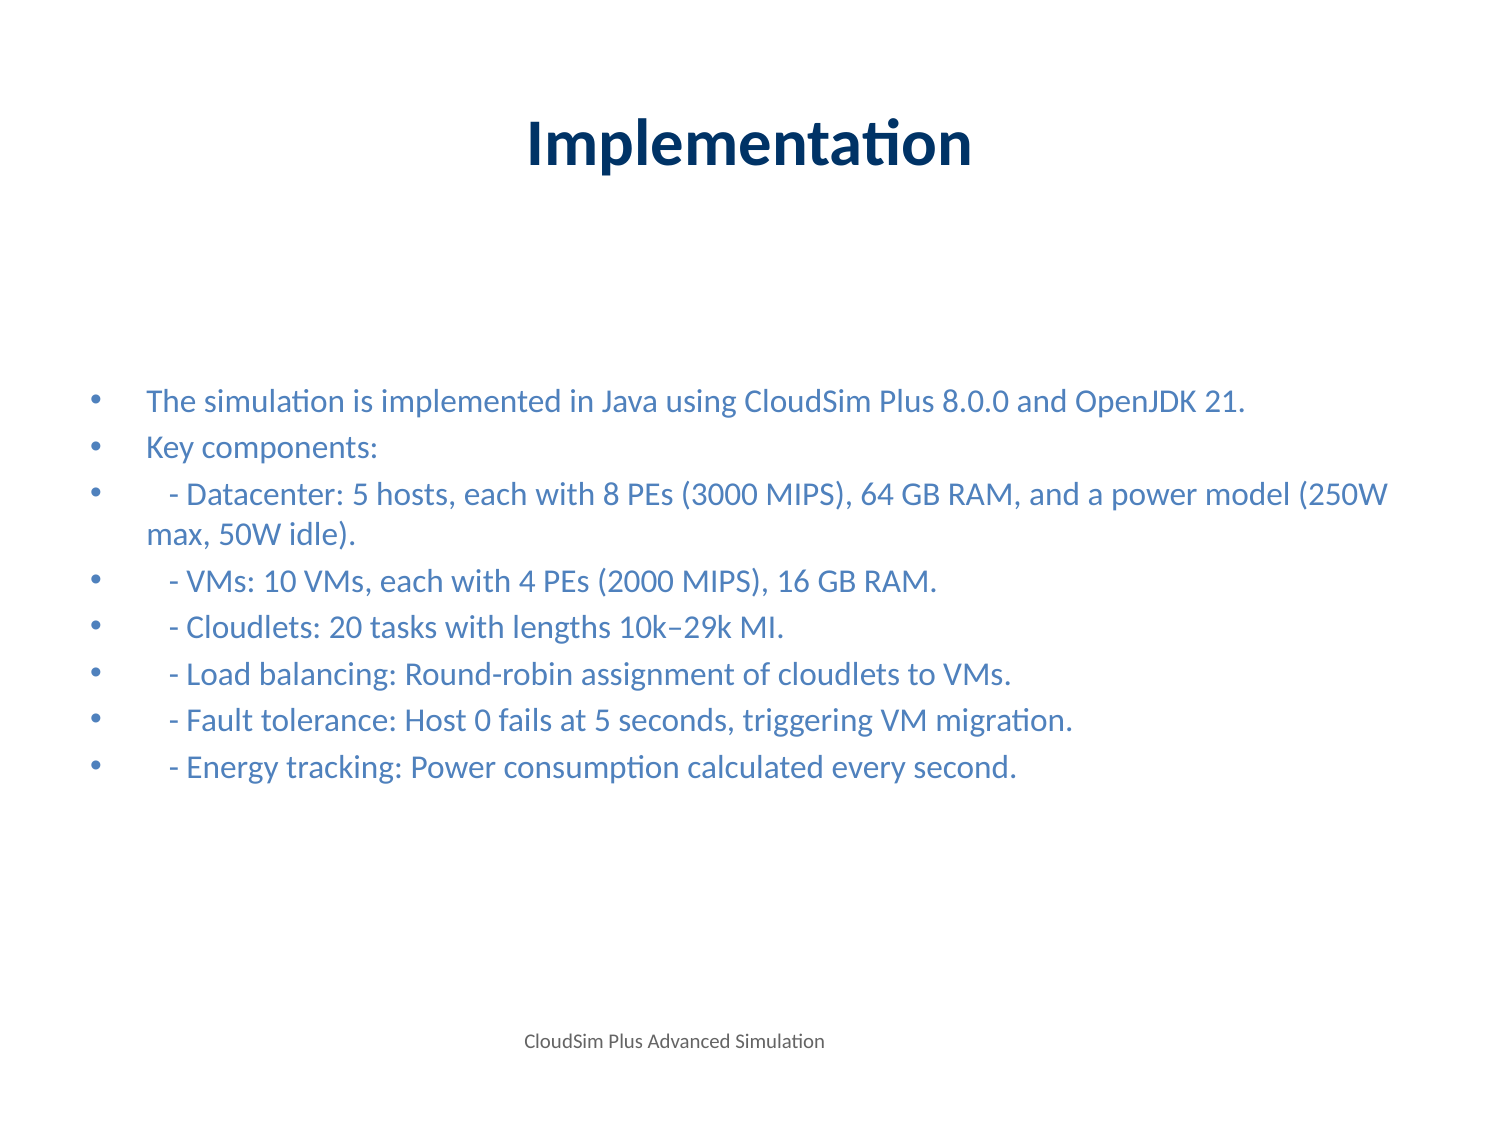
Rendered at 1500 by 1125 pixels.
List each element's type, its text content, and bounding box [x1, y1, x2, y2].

list The simulation is implemented in Java using CloudSim Plus 8.0.0 and OpenJDK 21. Key components: - Datacenter: 5 hosts, each with 8 PEs (3000 MIPS), 64 GB RAM, and a power model (250W max, 50W idle). - VMs: 10 VMs, each with 4 PEs (2000 MIPS), 16 GB RAM. - Cloudlets: 20 tasks with lengths 10k–29k MI. - Load balancing: Round-robin assignment of cloudlets to VMs. - Fault tolerance: Host 0 fails at 5 seconds, triggering VM migration. - Energy tracking: Power consumption calculated every second. [75, 262, 1425, 1005]
text_box CloudSim Plus Advanced Simulation [509, 1020, 841, 1060]
title Implementation [75, 45, 1425, 233]
